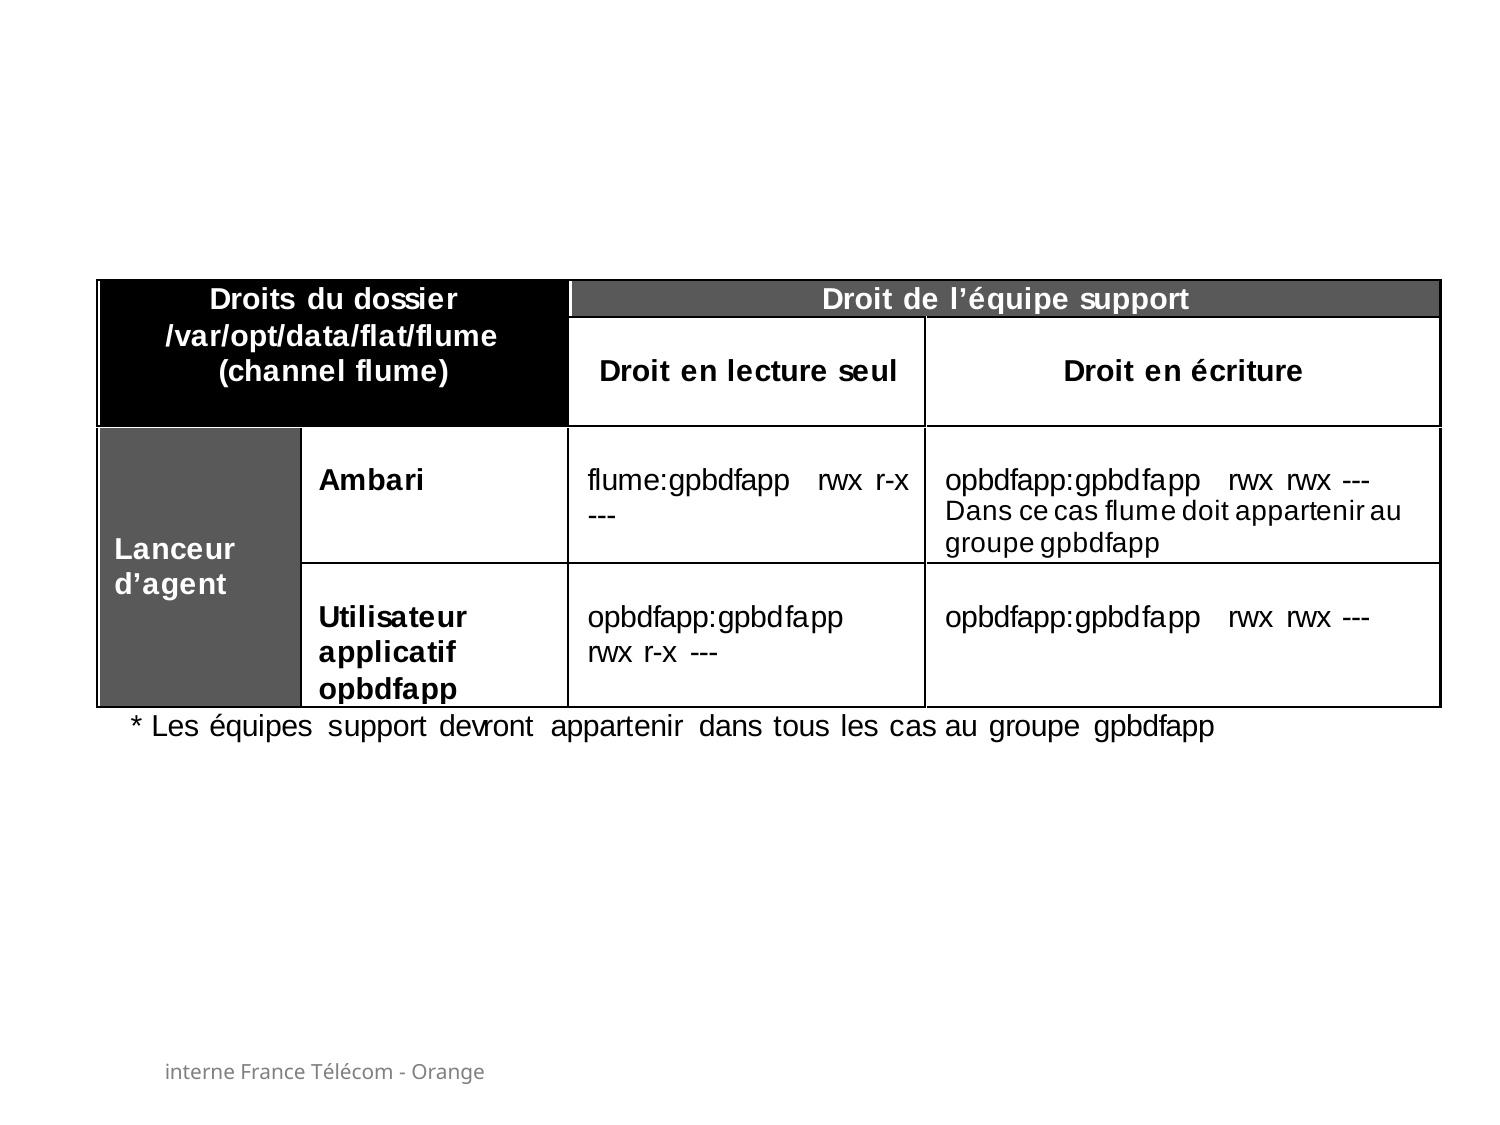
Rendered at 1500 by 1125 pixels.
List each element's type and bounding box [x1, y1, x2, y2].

picture [4, 278, 1444, 743]
